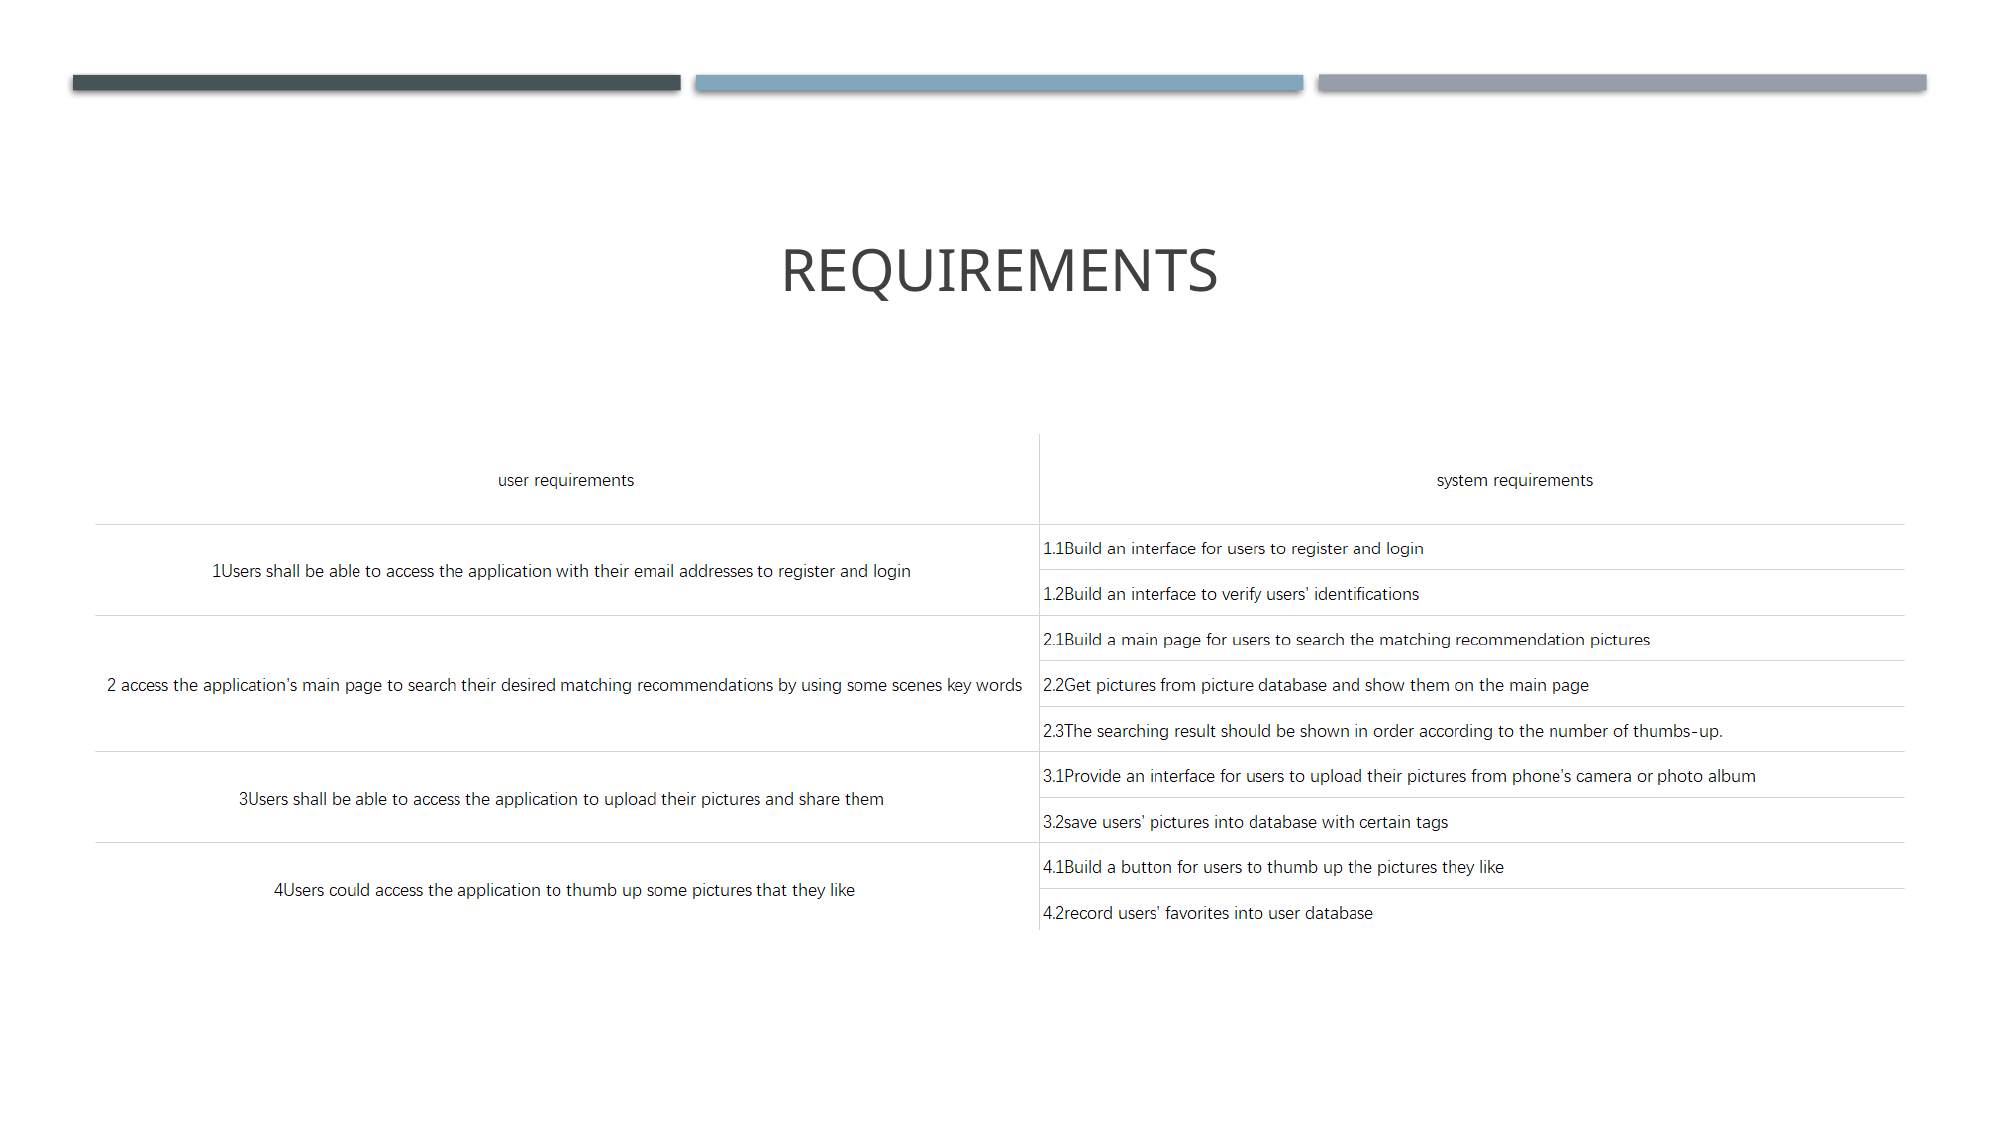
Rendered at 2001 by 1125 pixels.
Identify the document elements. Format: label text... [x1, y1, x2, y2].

title requirements [95, 115, 1905, 311]
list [94, 433, 1906, 931]
